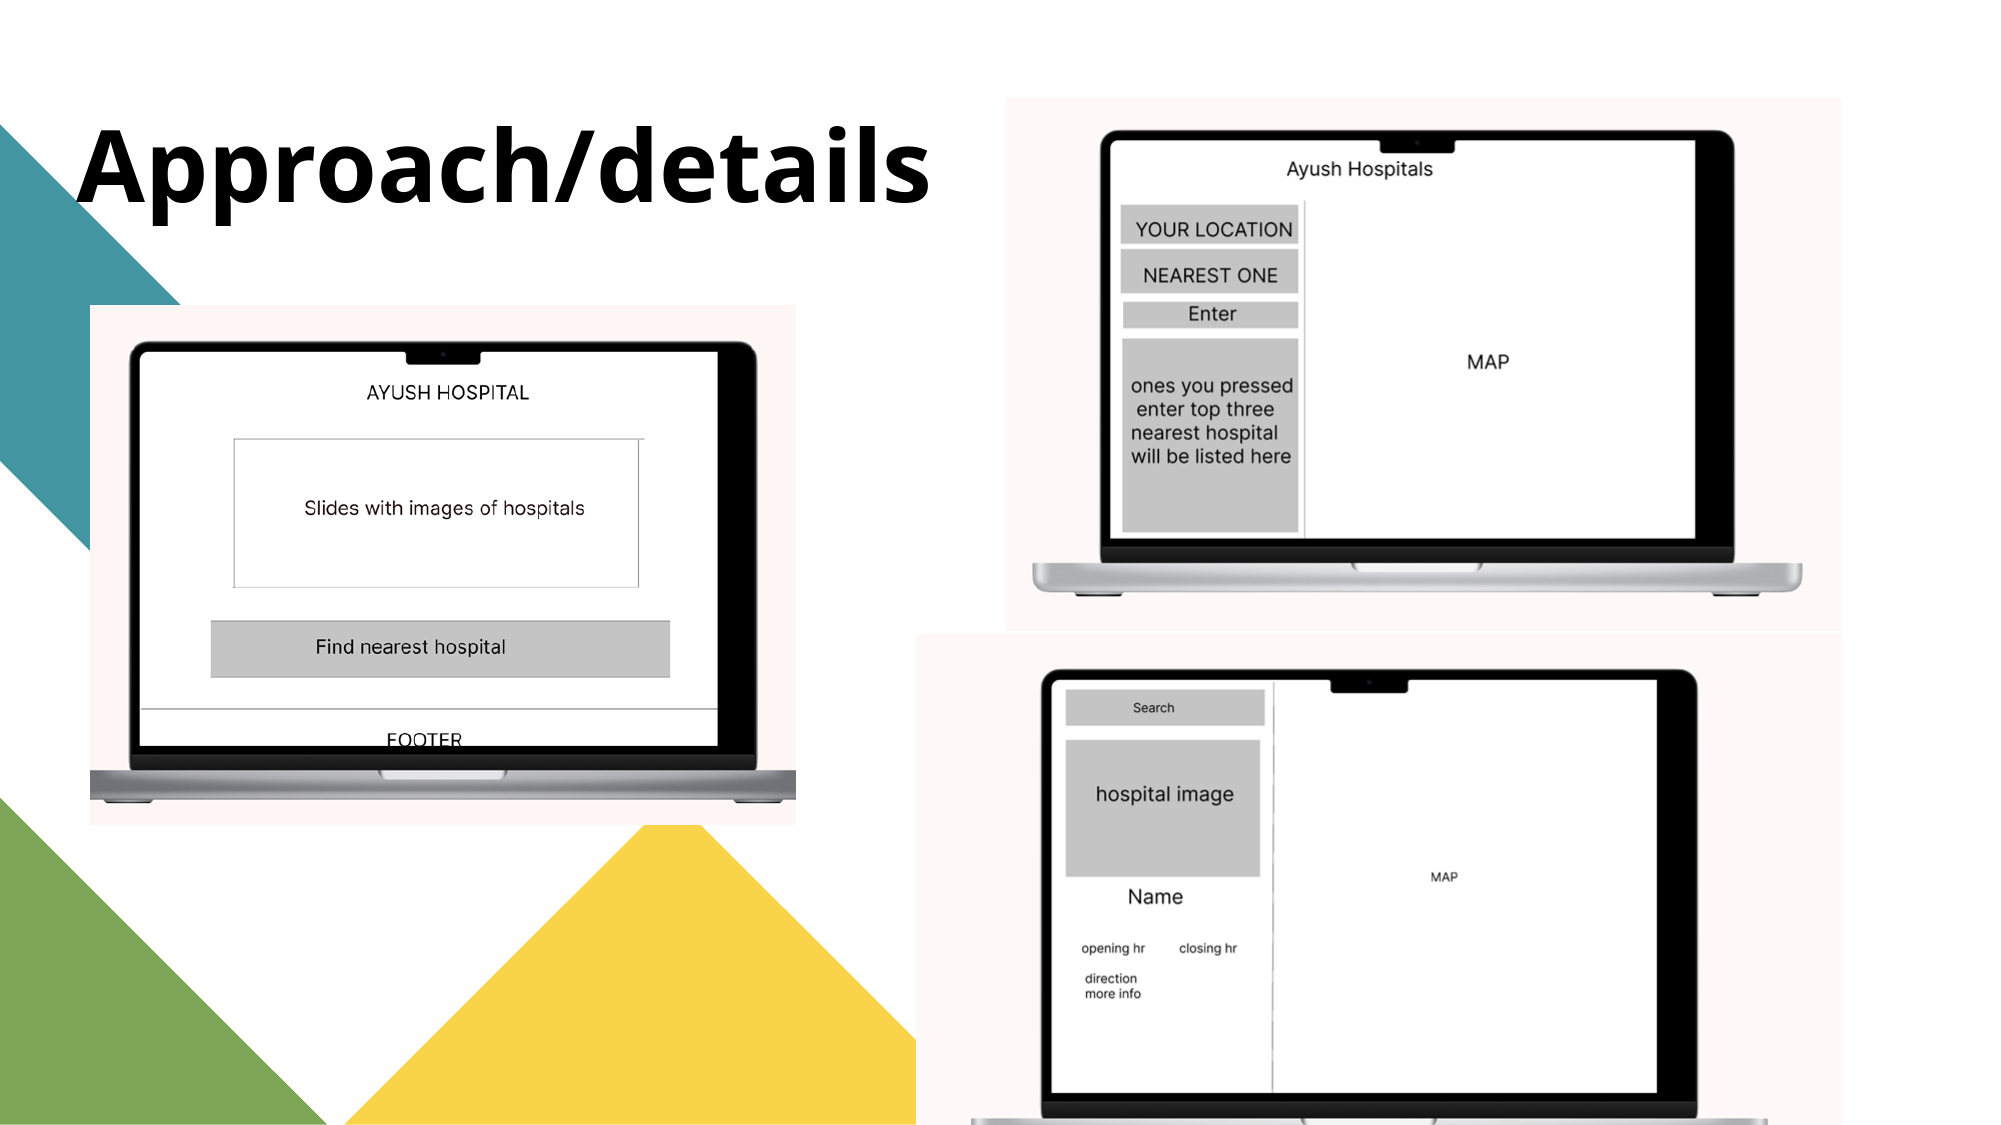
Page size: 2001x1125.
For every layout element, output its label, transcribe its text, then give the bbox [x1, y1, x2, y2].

picture [90, 305, 796, 825]
picture [915, 634, 1843, 1125]
picture [1004, 98, 1841, 631]
title Approach/details [76, 98, 1003, 225]
